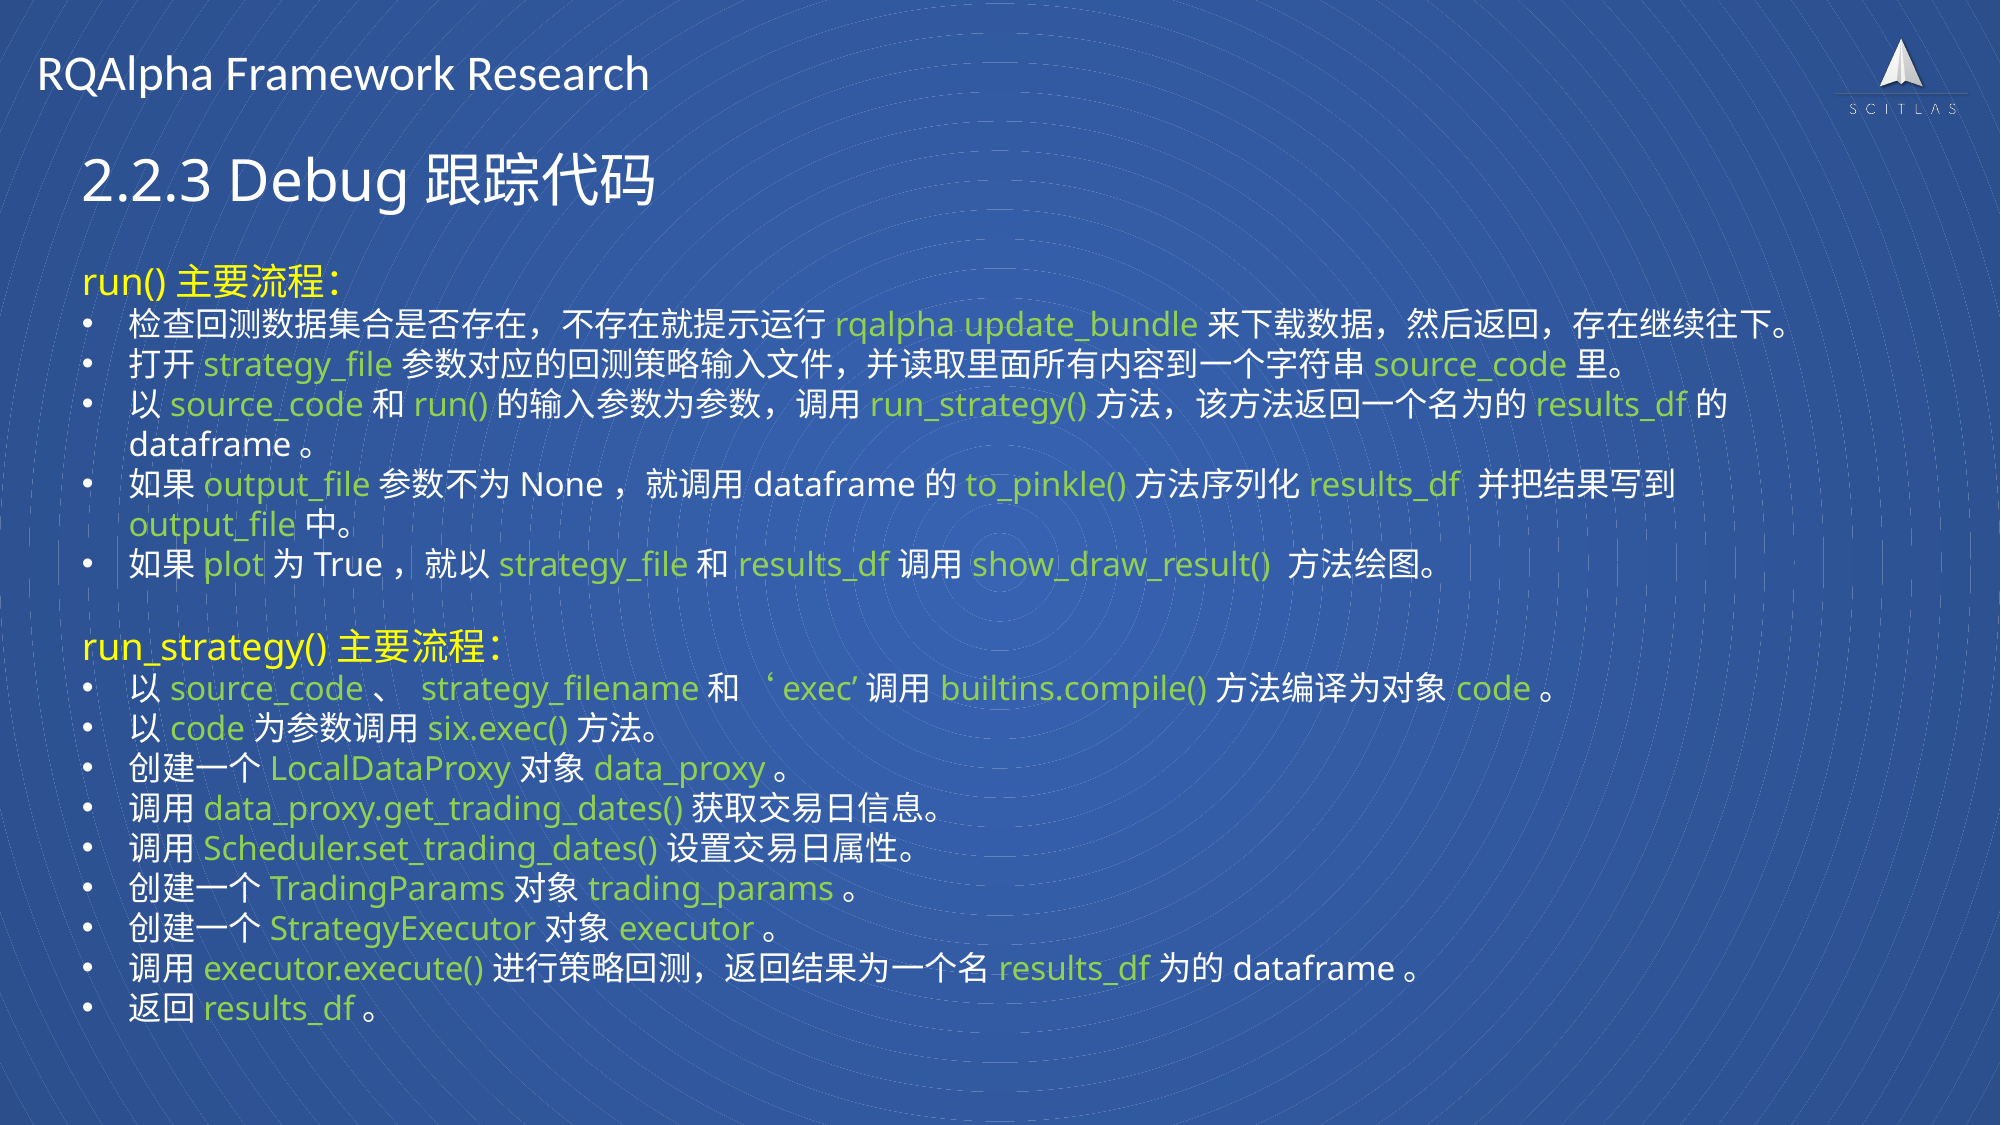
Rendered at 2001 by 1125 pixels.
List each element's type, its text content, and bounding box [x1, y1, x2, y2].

picture [1802, 0, 2000, 142]
text_box [0, 0, 2000, 1125]
text_box RQAlpha Framework Research [22, 32, 778, 108]
text_box 2.2.3 Debug跟踪代码 run()主要流程： 检查回测数据集合是否存在，不存在就提示运行rqalpha update_bundle来下载数据，然后返回，存在继续往下。 打开strategy_file参数对应的回测策略输入文件，并读取里面所有内容到一个字符串source_code里。 以source_code和run()的输入参数为参数，调用run_strategy()方法，该方法返回一个名为的results_df的dataframe。 如果output_file参数不为None，就调用dataframe的to_pinkle()方法序列化results_df 并把结果写到output_file中。 如果plot为True，就以strategy_file和results_df调用show_draw_result() 方法绘图。 run_strategy()主要流程： 以source_code、 strategy_filename和‘exec’调用builtins.compile()方法编译为对象code。 以code为参数调用six.exec()方法。 创建一个LocalDataProxy对象data_proxy。 调用data_proxy.get_trading_dates()获取交易日信息。 调用Scheduler.set_trading_dates()设置交易日属性。 创建一个TradingParams对象trading_params。 创建一个StrategyExecutor对象executor。 调用executor.execute()进行策略回测，返回结果为一个名results_df为的dataframe。 返回results_df。 [67, 135, 1833, 1035]
